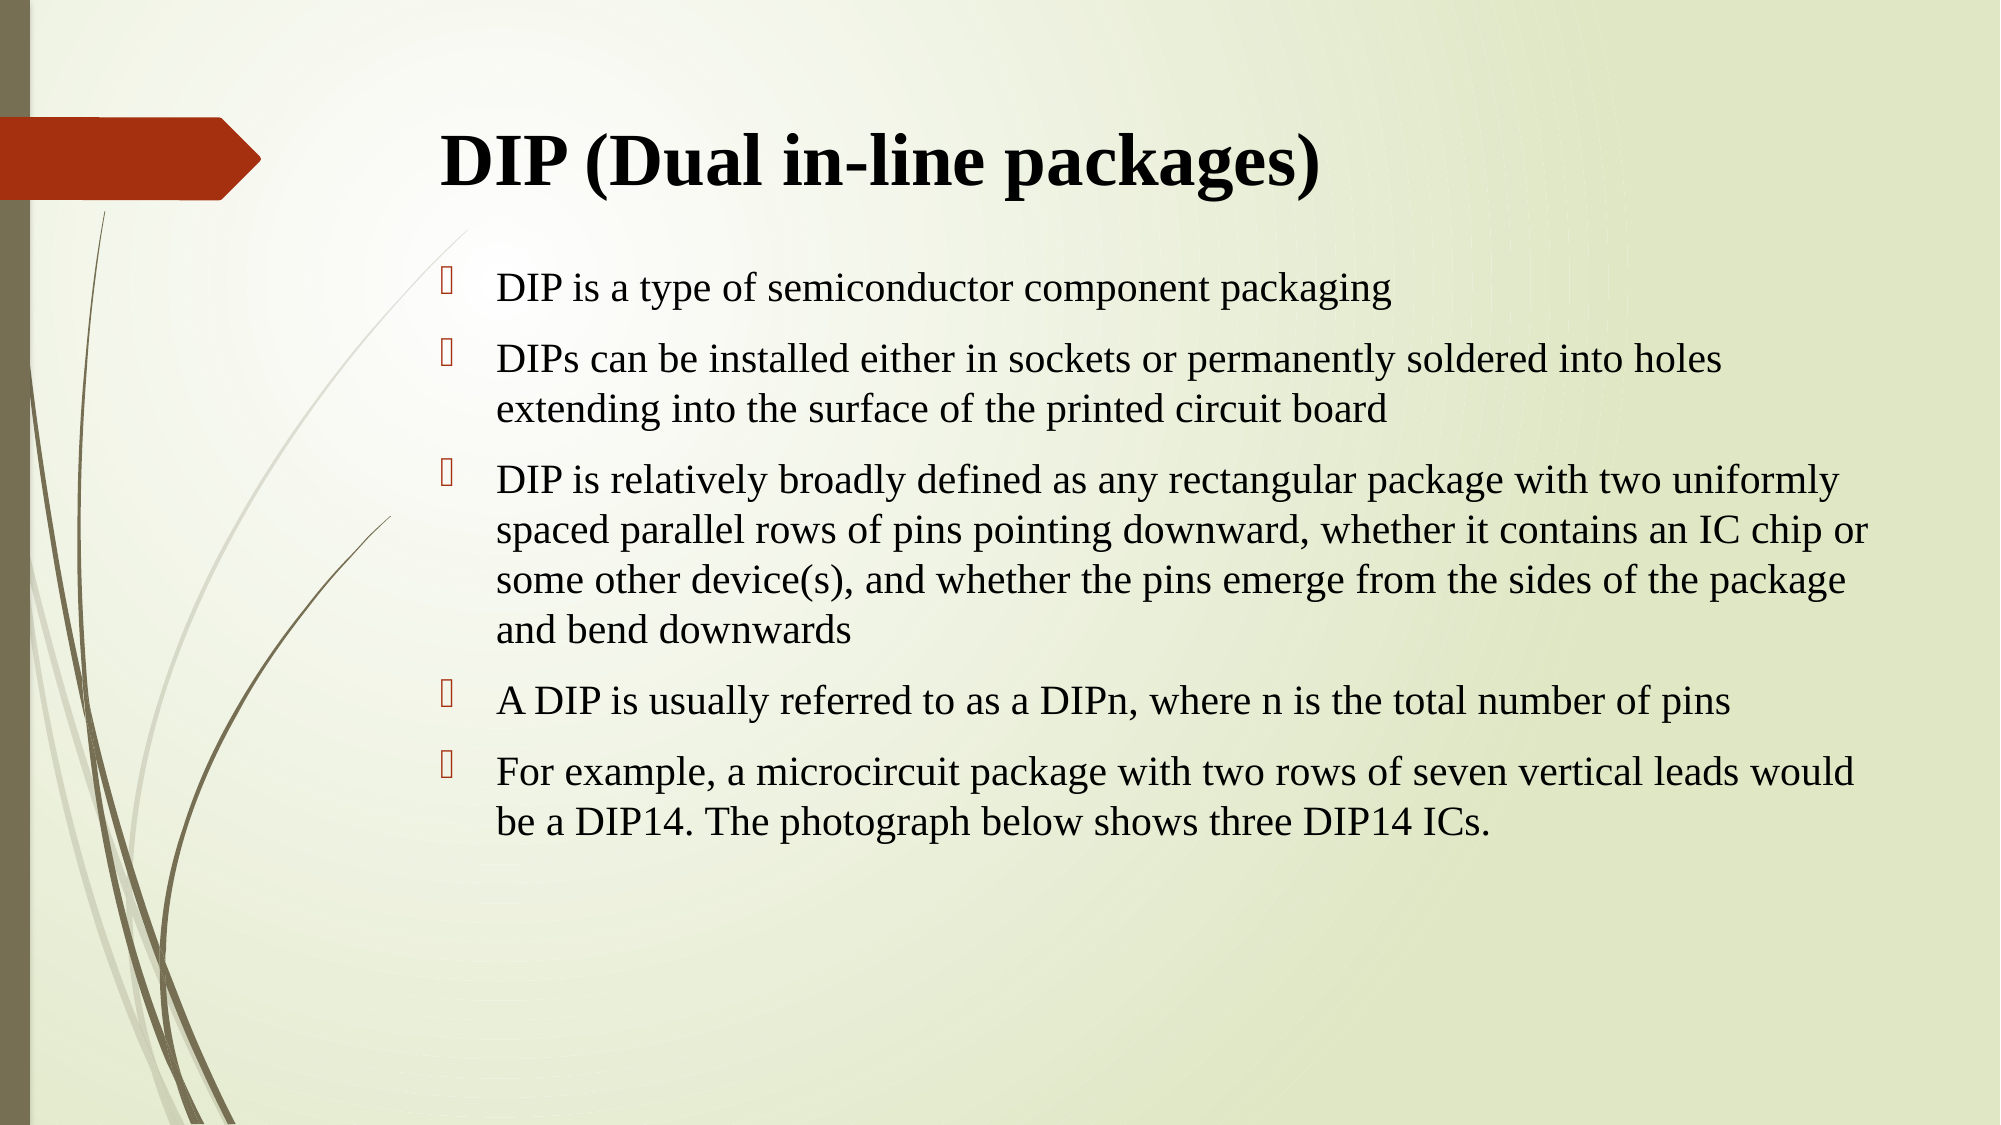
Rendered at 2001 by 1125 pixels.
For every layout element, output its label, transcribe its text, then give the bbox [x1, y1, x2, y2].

list DIP is a type of semiconductor component packaging DIPs can be installed either in sockets or permanently soldered into holes extending into the surface of the printed circuit board DIP is relatively broadly defined as any rectangular package with two uniformly spaced parallel rows of pins pointing downward, whether it contains an IC chip or some other device(s), and whether the pins emerge from the sides of the package and bend downwards A DIP is usually referred to as a DIPn, where n is the total number of pins For example, a microcircuit package with two rows of seven vertical leads would be a DIP14. The photograph below shows three DIP14 ICs. [424, 252, 1888, 1023]
title DIP (Dual in-line packages) [425, 102, 1888, 252]
